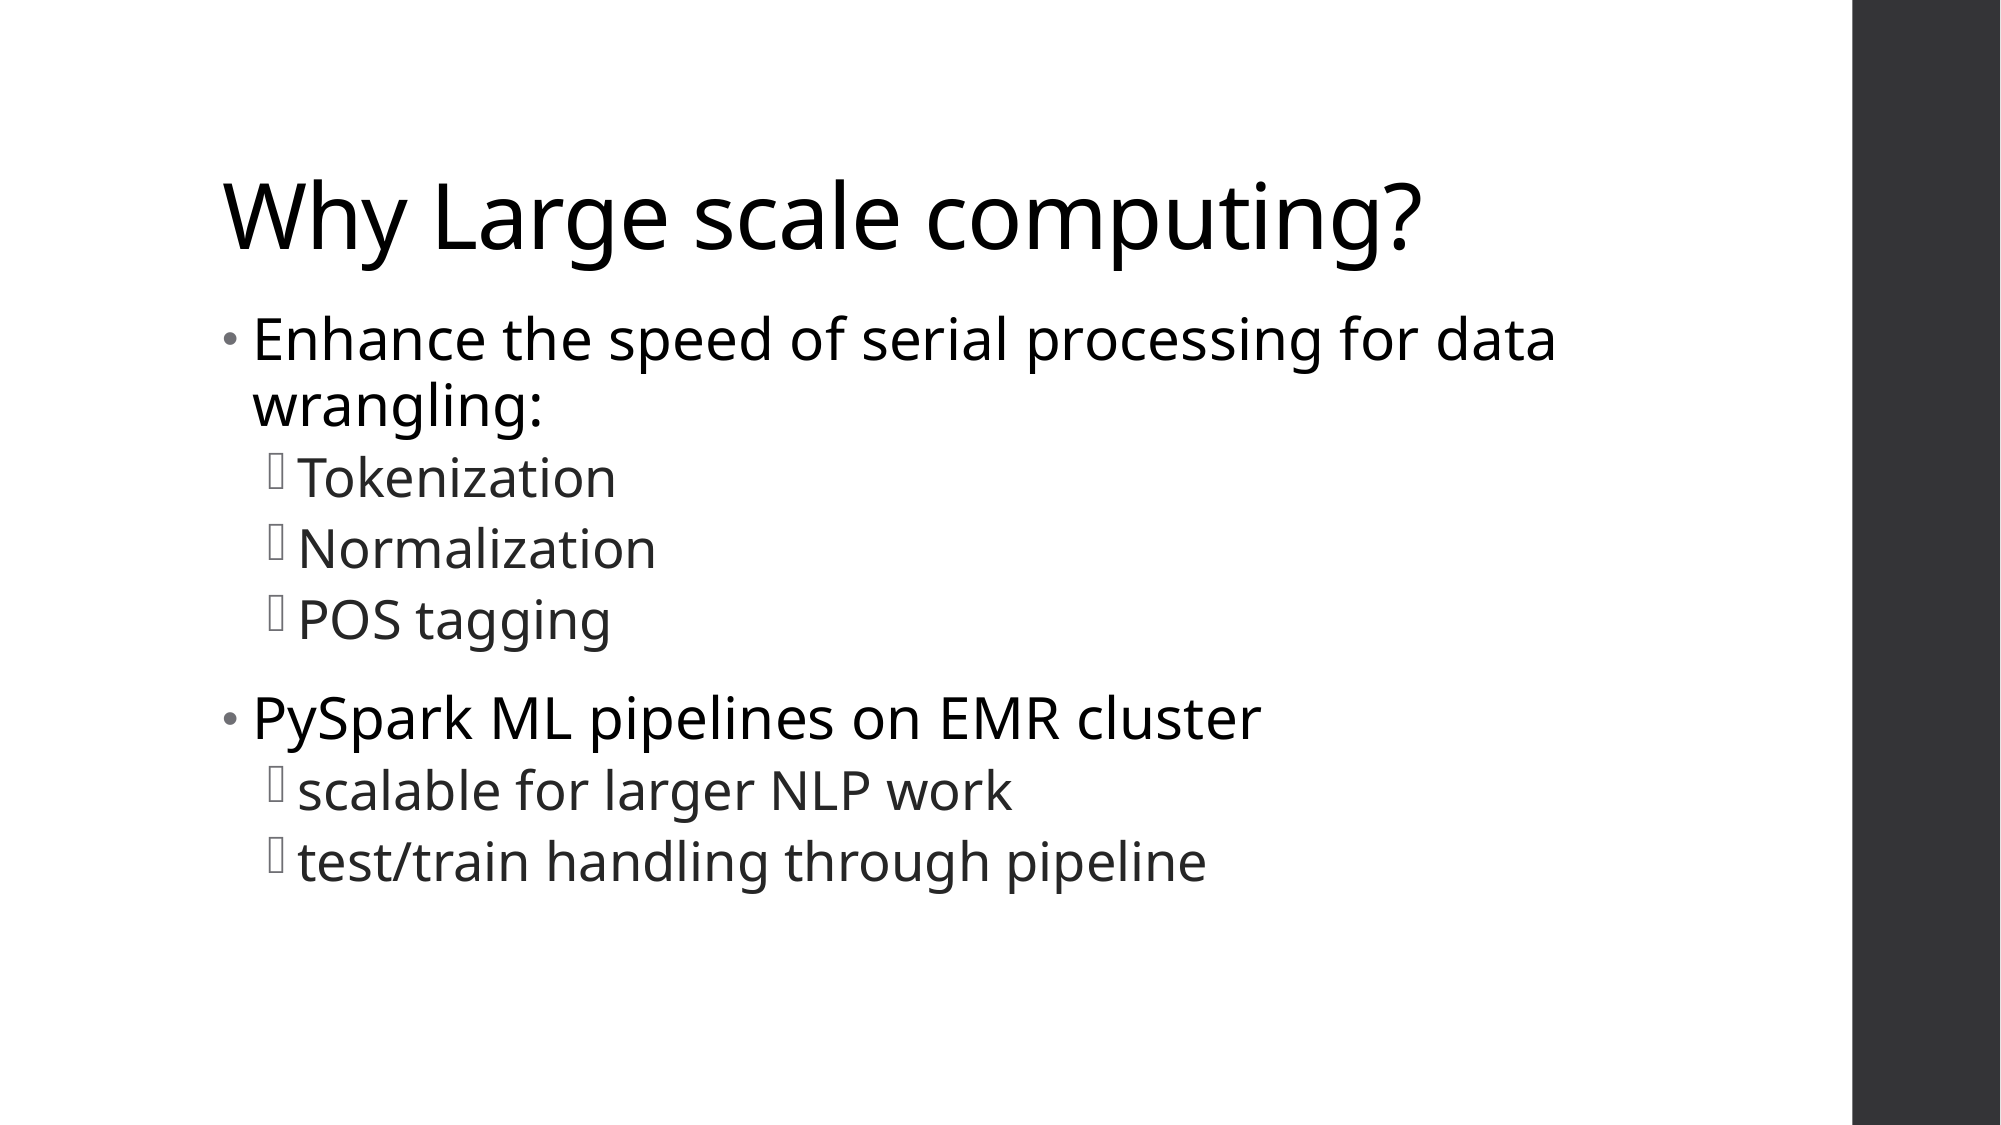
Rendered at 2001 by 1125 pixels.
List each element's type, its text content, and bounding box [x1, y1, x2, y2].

title Why Large scale computing? [206, 60, 1797, 278]
list Enhance the speed of serial processing for data wrangling: Tokenization Normalization POS tagging PySpark ML pipelines on EMR cluster scalable for larger NLP work test/train handling through pipeline [206, 299, 1617, 1014]
